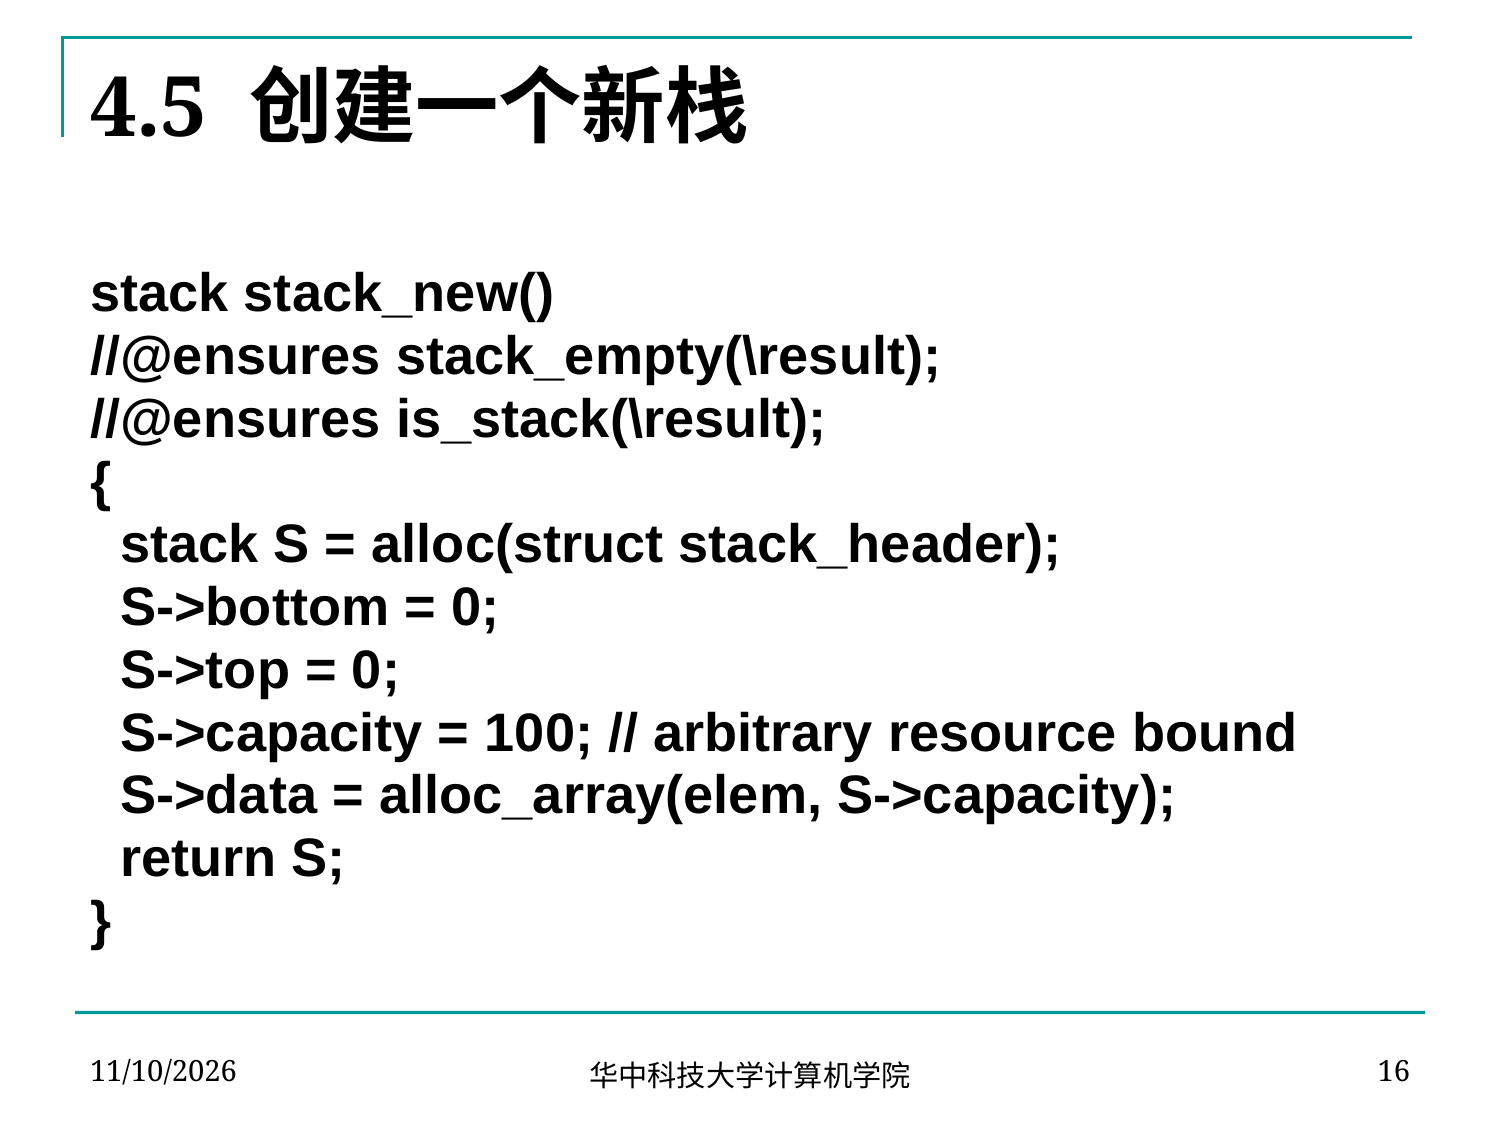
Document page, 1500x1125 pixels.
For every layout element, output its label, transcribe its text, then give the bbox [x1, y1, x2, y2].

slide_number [75, 1024, 425, 1100]
title 4.5 创建一个新栈 [75, 45, 1425, 233]
slide_number 16 [1074, 1024, 1425, 1100]
footer 华中科技大学计算机学院 [512, 1025, 988, 1100]
list stack stack_new() //@ensures stack_empty(\result); //@ensures is_stack(\result); { stack S = alloc(struct stack_header); S->bottom = 0; S->top = 0; S->capacity = 100; // arbitrary resource bound S->data = alloc_array(elem, S->capacity); return S; } [75, 262, 1425, 1006]
